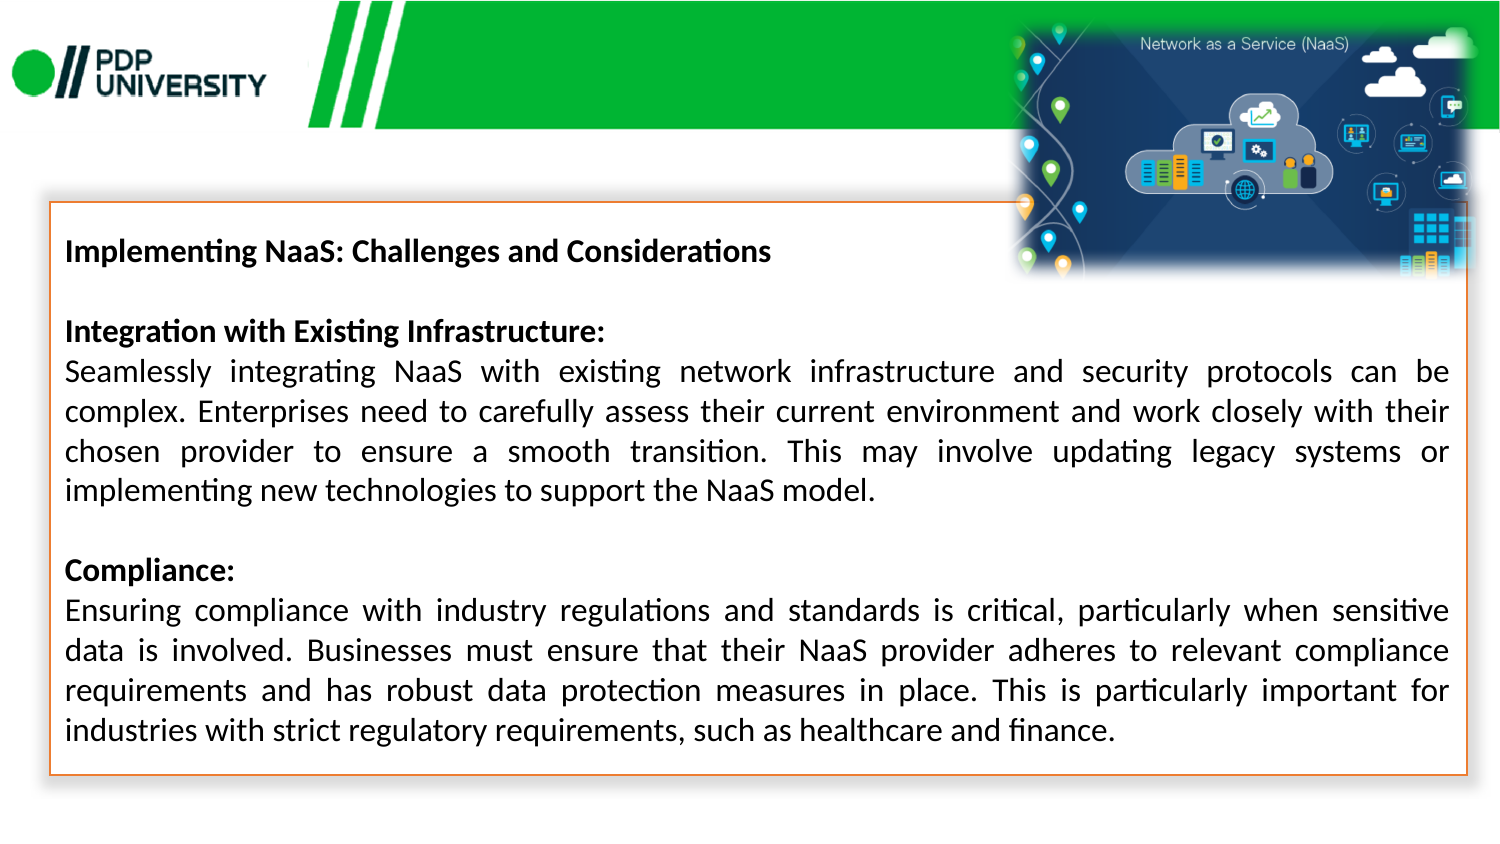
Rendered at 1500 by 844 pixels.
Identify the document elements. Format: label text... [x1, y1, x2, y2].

text_box Implementing NaaS: Challenges and Considerations Integration with Existing Infrastructure: Seamlessly integrating NaaS with existing network infrastructure and security protocols can be complex. Enterprises need to carefully assess their current environment and work closely with their chosen provider to ensure a smooth transition. This may involve updating legacy systems or implementing new technologies to support the NaaS model. Compliance: Ensuring compliance with industry regulations and standards is critical, particularly when sensitive data is involved. Businesses must ensure that their NaaS provider adheres to relevant compliance requirements and has robust data protection measures in place. This is particularly important for industries with strict regulatory requirements, such as healthcare and finance. [49, 201, 1468, 776]
picture [0, 0, 1500, 284]
